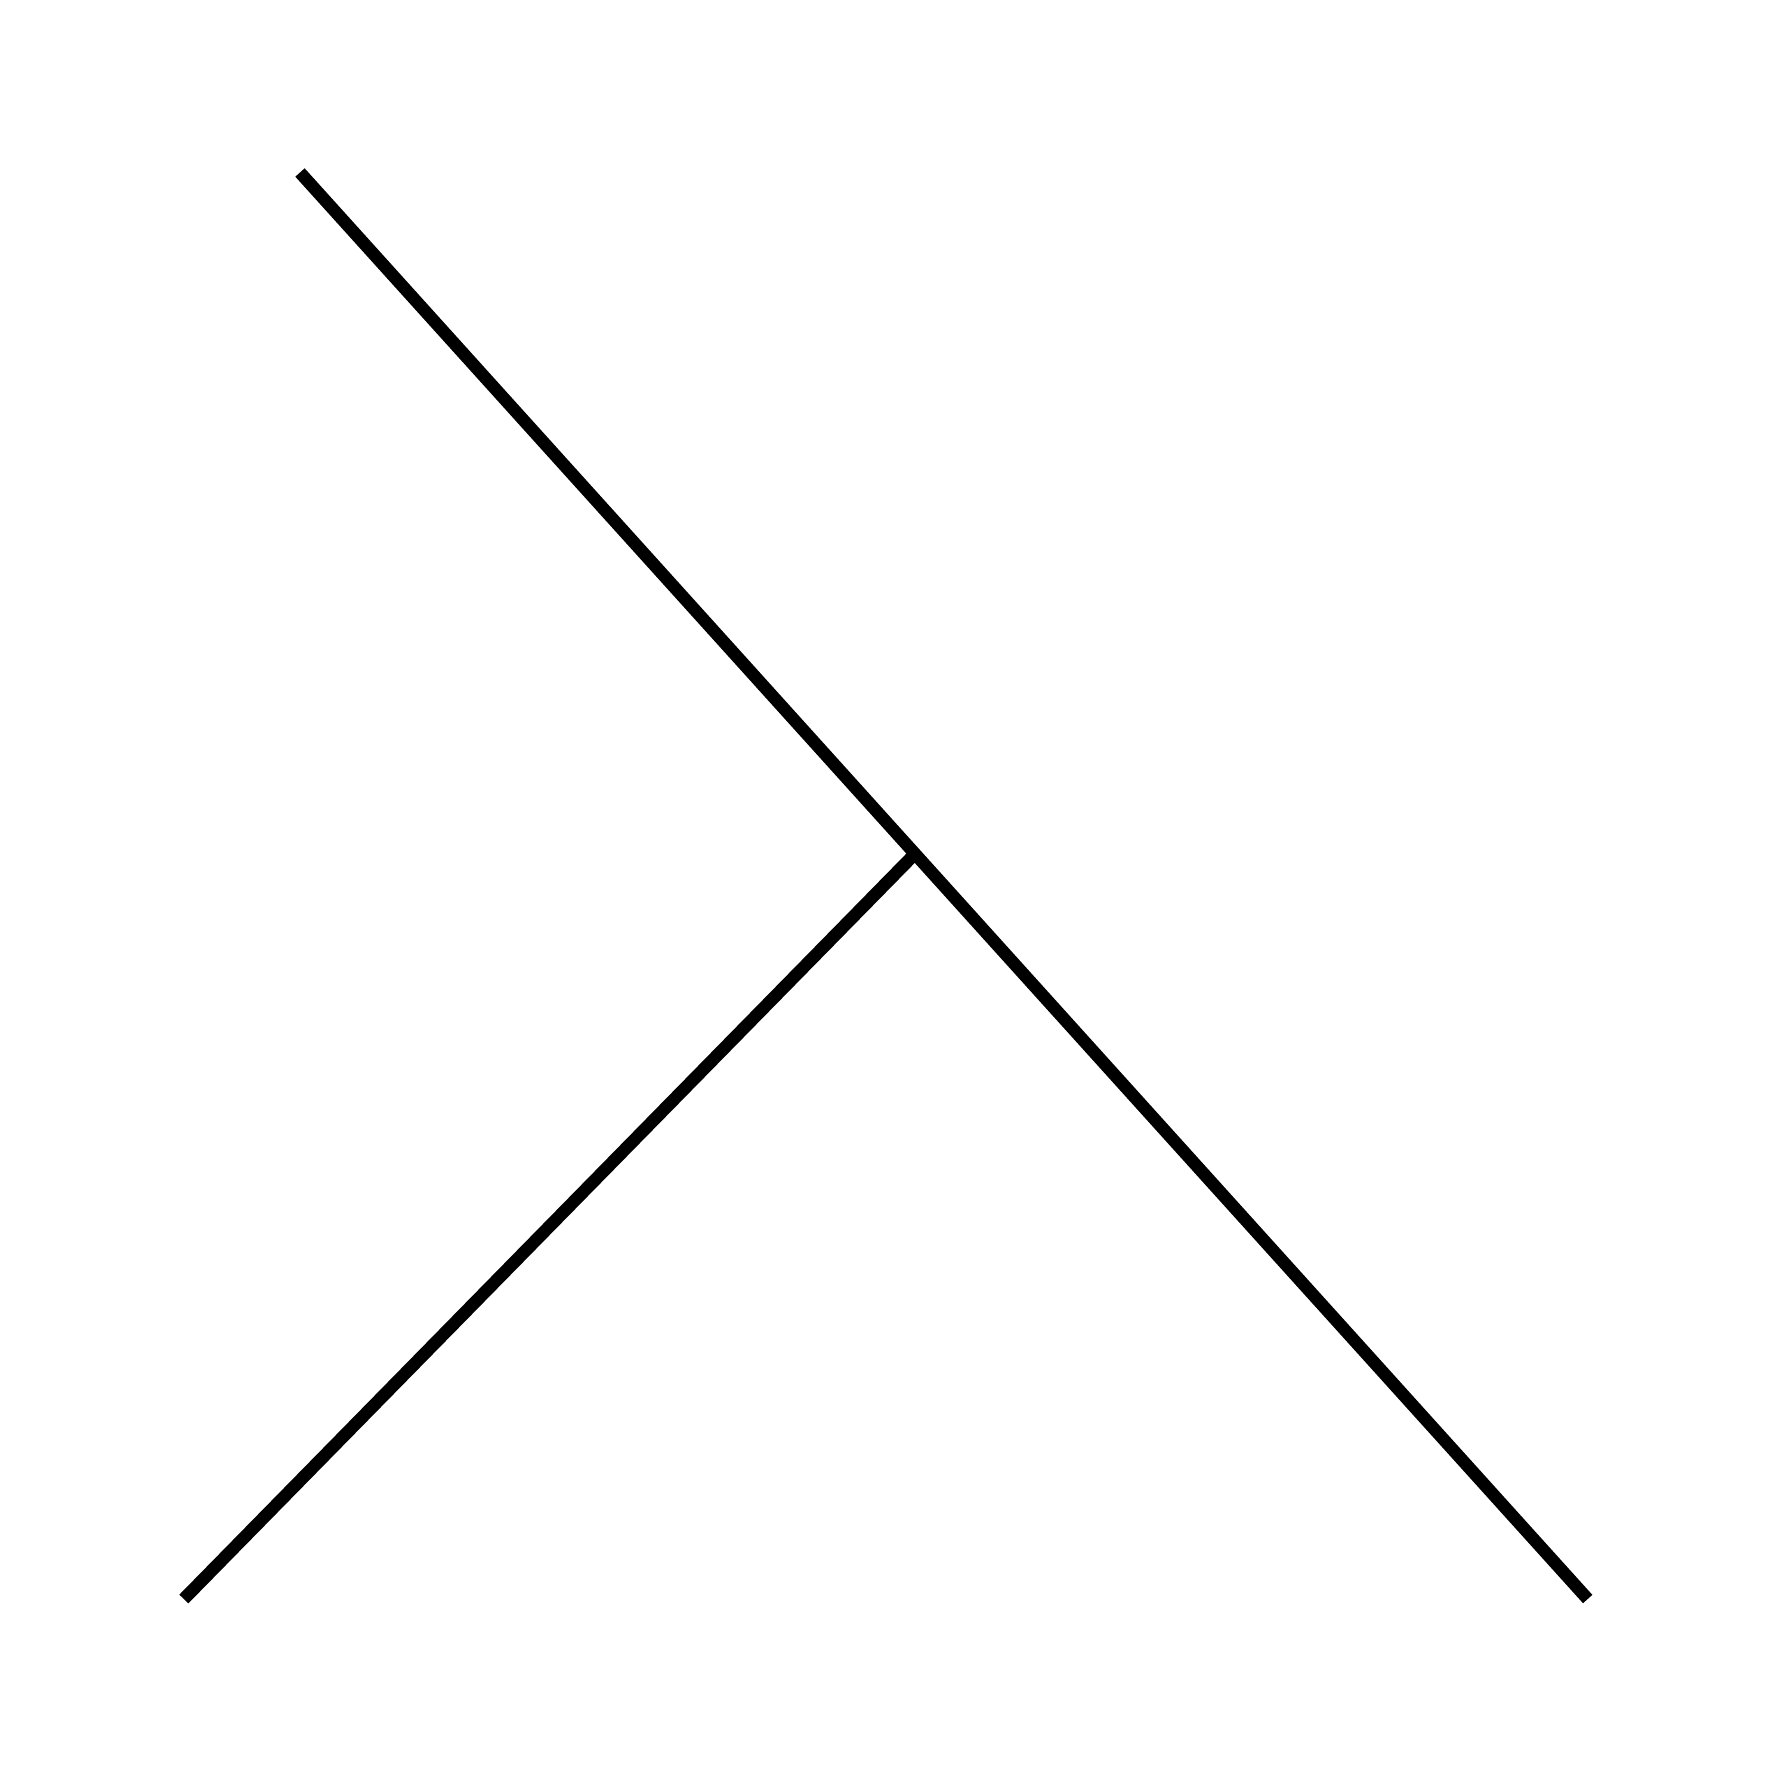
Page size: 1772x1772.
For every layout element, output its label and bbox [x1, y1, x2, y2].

text_box [183, 856, 912, 1600]
text_box [299, 172, 1589, 1600]
